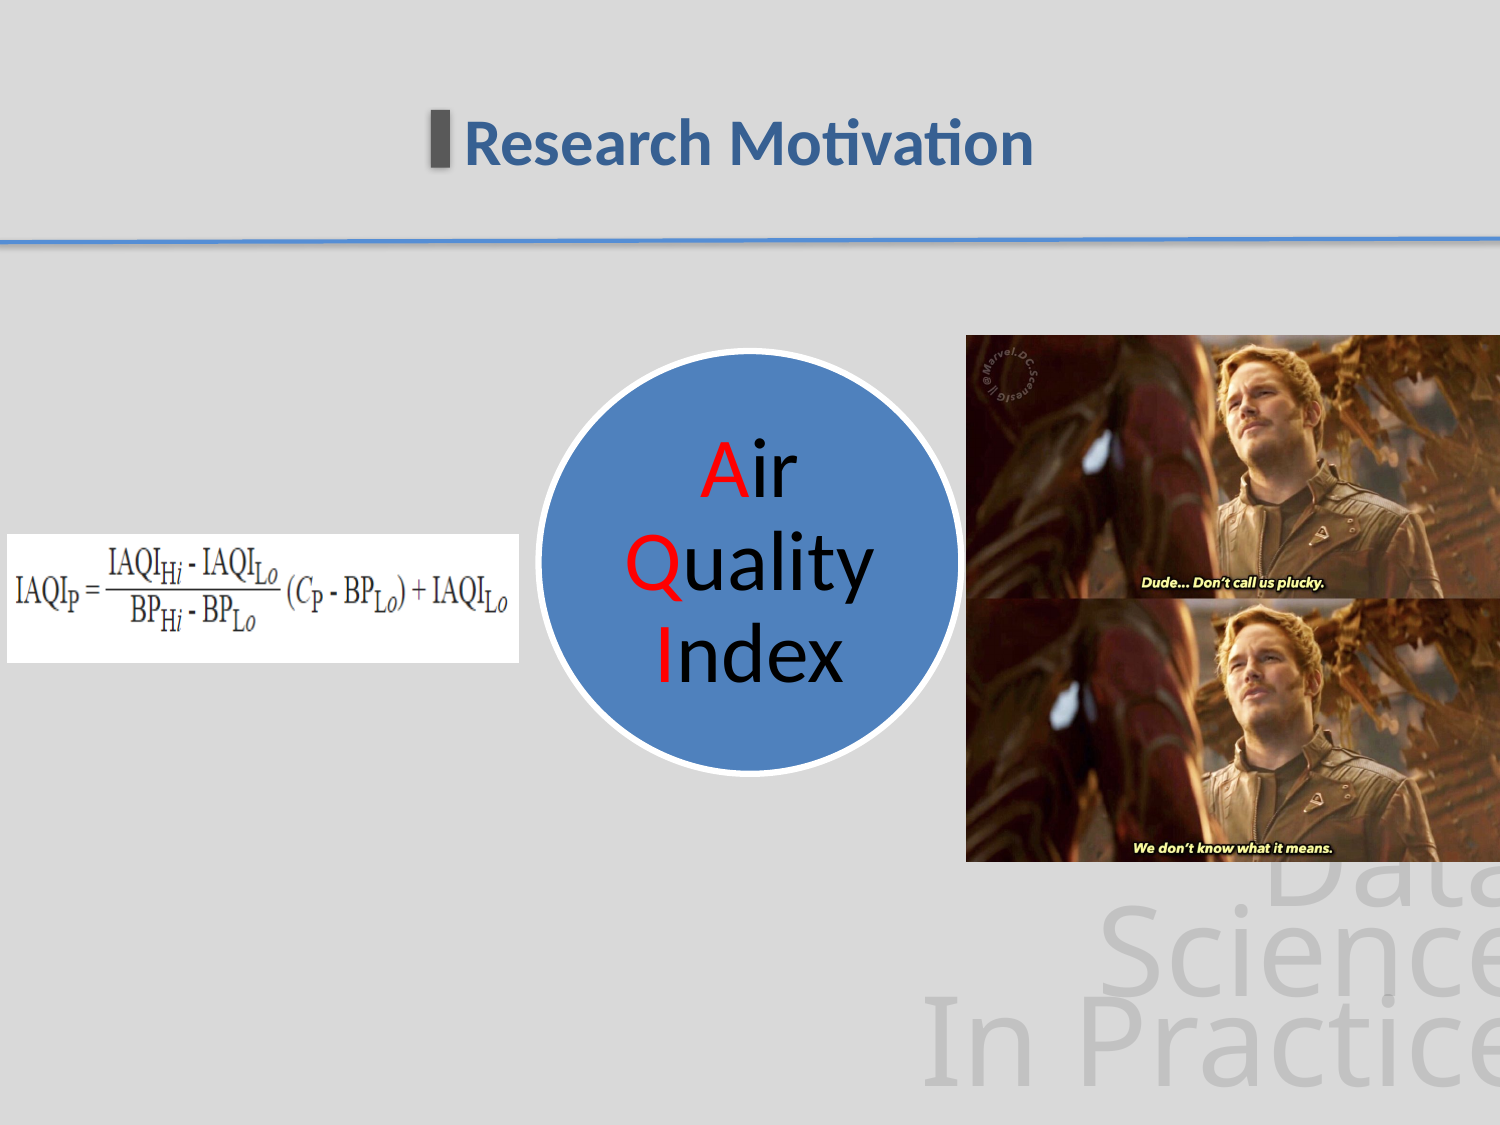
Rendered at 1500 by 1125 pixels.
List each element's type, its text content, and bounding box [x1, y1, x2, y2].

text_box [430, 109, 451, 168]
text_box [0, 238, 1500, 243]
title Research Motivation [75, 45, 1425, 233]
picture [966, 335, 1500, 863]
picture [7, 534, 519, 663]
text_box Data Science In Practice [905, 827, 1500, 1112]
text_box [538, 350, 961, 775]
